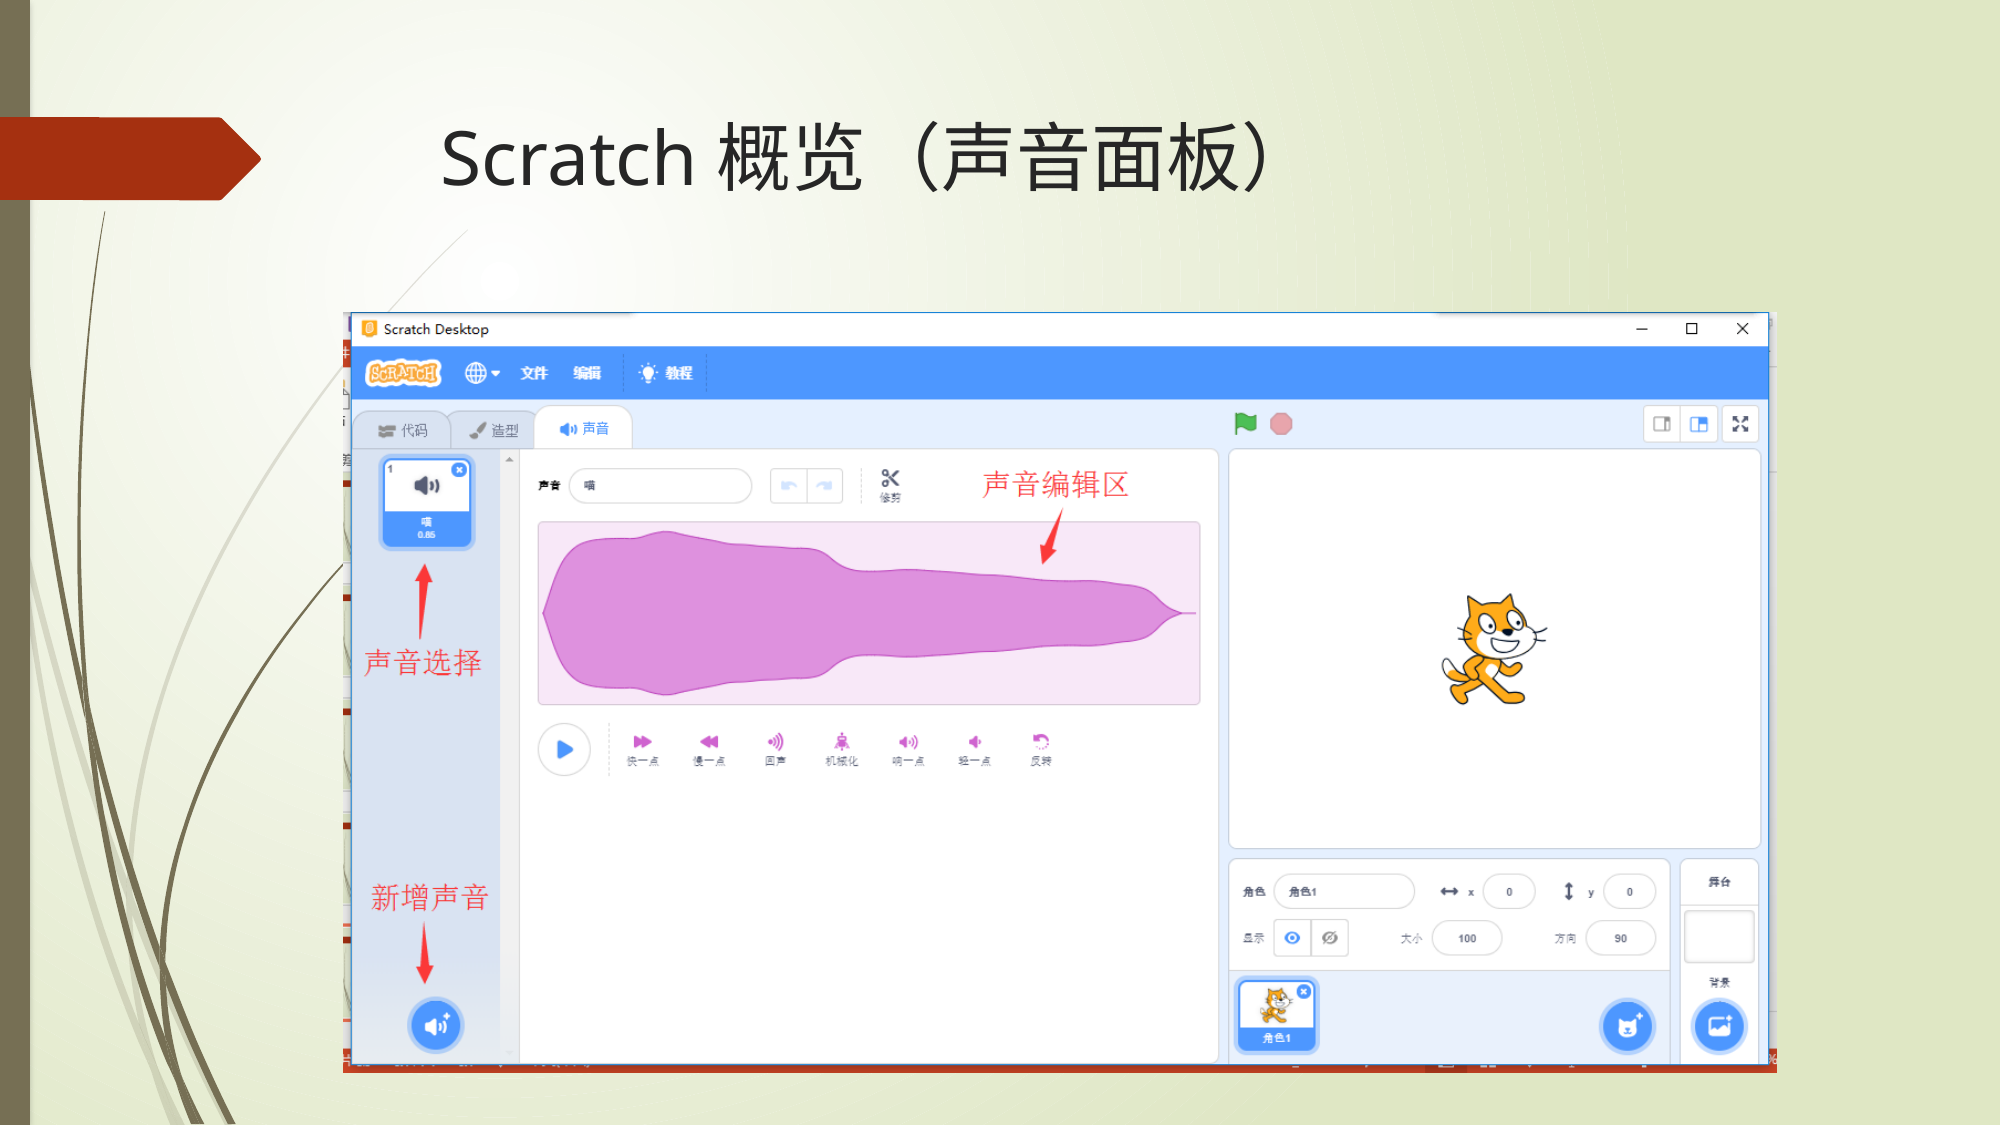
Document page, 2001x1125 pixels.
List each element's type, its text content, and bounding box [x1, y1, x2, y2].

picture [343, 312, 1777, 1073]
title Scratch概览（声音面板） [425, 102, 1888, 313]
